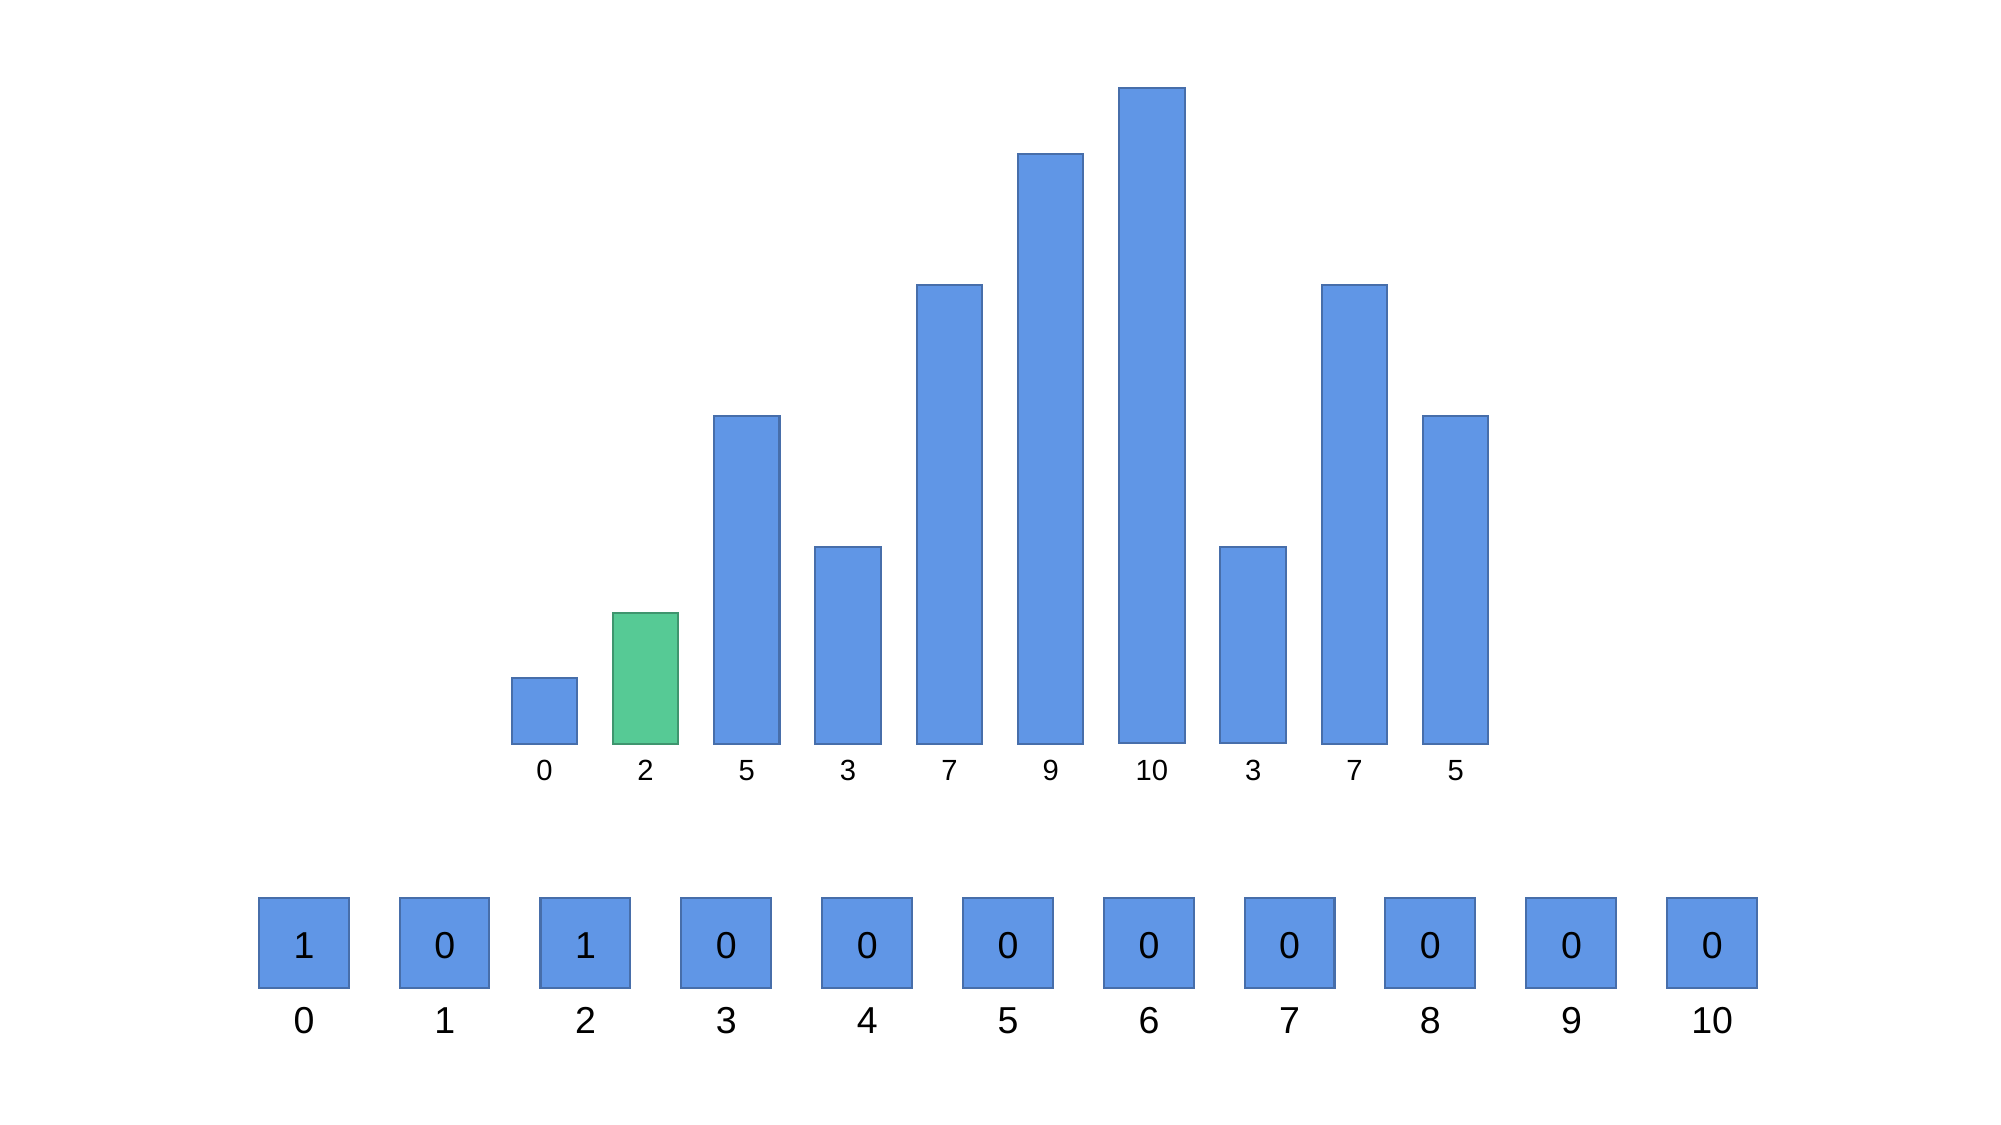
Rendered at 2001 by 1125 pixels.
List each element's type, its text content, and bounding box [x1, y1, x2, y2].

text_box 3 [1220, 743, 1286, 794]
text_box [612, 612, 679, 743]
text_box 3 [815, 743, 881, 794]
text_box [916, 284, 983, 743]
text_box 5 [713, 743, 780, 794]
text_box 0 [511, 743, 577, 794]
text_box [1321, 284, 1388, 743]
text_box 7 [1321, 743, 1388, 794]
text_box [713, 415, 781, 745]
text_box [1118, 87, 1186, 744]
text_box 7 [916, 743, 983, 794]
text_box [511, 677, 578, 745]
text_box 10 [1119, 743, 1185, 794]
text_box [1422, 415, 1489, 743]
text_box 9 [1017, 743, 1084, 794]
text_box [1017, 153, 1084, 743]
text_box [258, 898, 1757, 1049]
text_box [814, 546, 882, 745]
text_box 5 [1422, 743, 1489, 794]
text_box 2 [612, 743, 679, 794]
text_box [1219, 546, 1287, 744]
